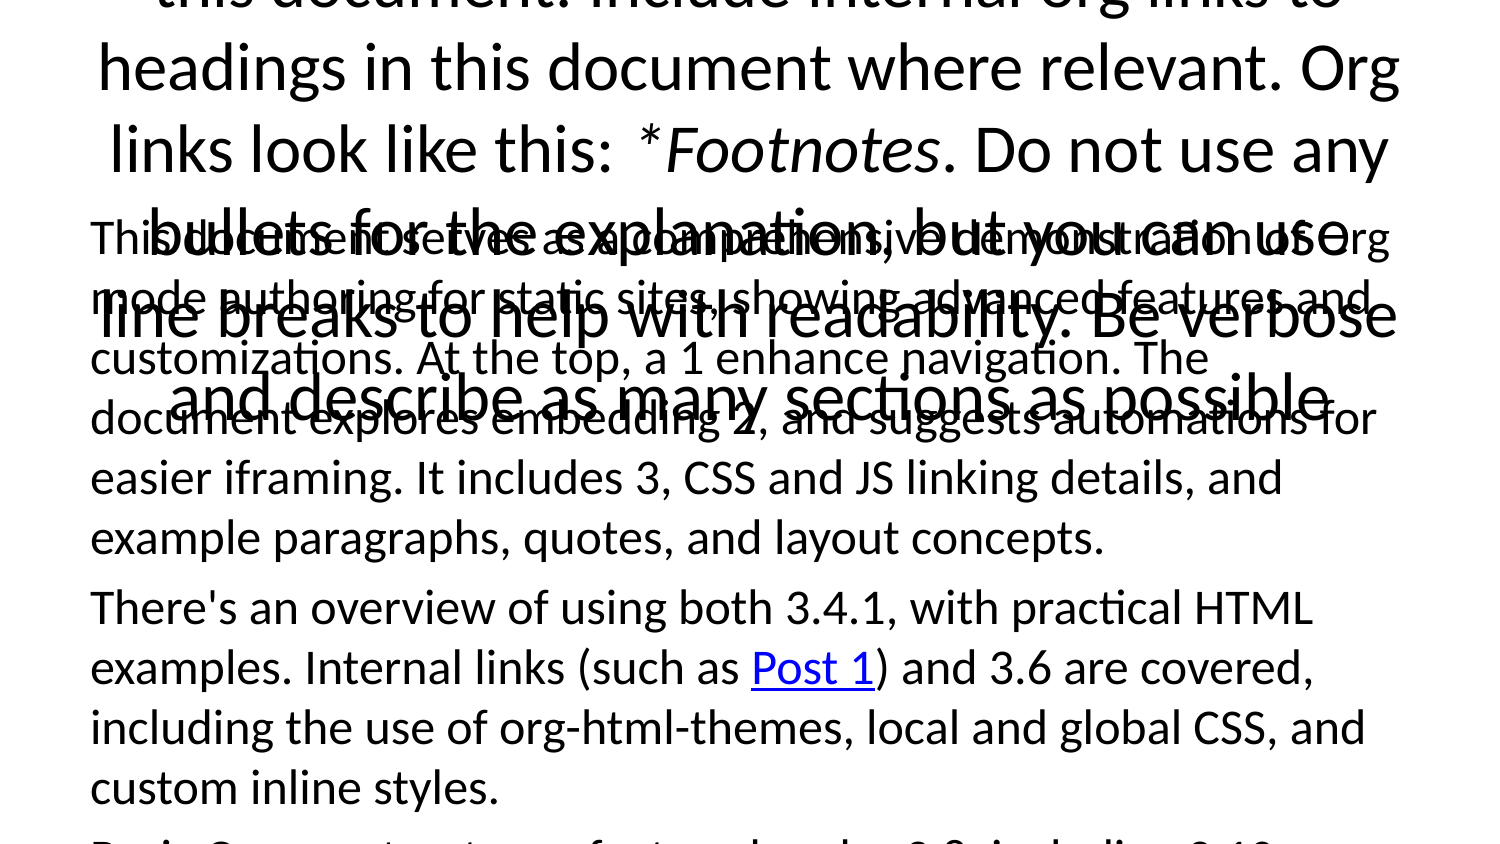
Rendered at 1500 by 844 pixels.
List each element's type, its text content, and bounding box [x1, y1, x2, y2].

list This document serves as a comprehensive demonstration of Org mode authoring for static sites, showing advanced features and customizations. At the top, a 1 enhance navigation. The document explores embedding 2, and suggests automations for easier iframing. It includes 3, CSS and JS linking details, and example paragraphs, quotes, and layout concepts. There's an overview of using both 3.4.1, with practical HTML examples. Internal links (such as Post 1) and 3.6 are covered, including the use of org-html-themes, local and global CSS, and custom inline styles. Basic Org constructs are featured under 3.8, including 3.10, 3.10.3, and 3.10.2. Source code examples are provided for 3.11.1 and 3.11.2, including venv and session hints. Embedding media is demonstrated with 3.13, remote files, SVG diagrams, and eg 3.16. There's also coverage of internal 3.17, proper handling of Footnotes, and ideas for future transclusion and file composition. Document concludes with a detailed Footnotes and plans for CSS-driven layout enhancements, including arranging multiple views or panels side by side (figures + captions) using CSS grid. [75, 196, 1425, 754]
title Generate a TLDR for this document that will be displayed at the top of the static-site version of this document. Include internal org links to headings in this document where relevant. Org links look like this: *Footnotes. Do not use any bullets for the explanation, but you can use line breaks to help with readability. Be verbose and describe as many sections as possible [75, 33, 1425, 175]
